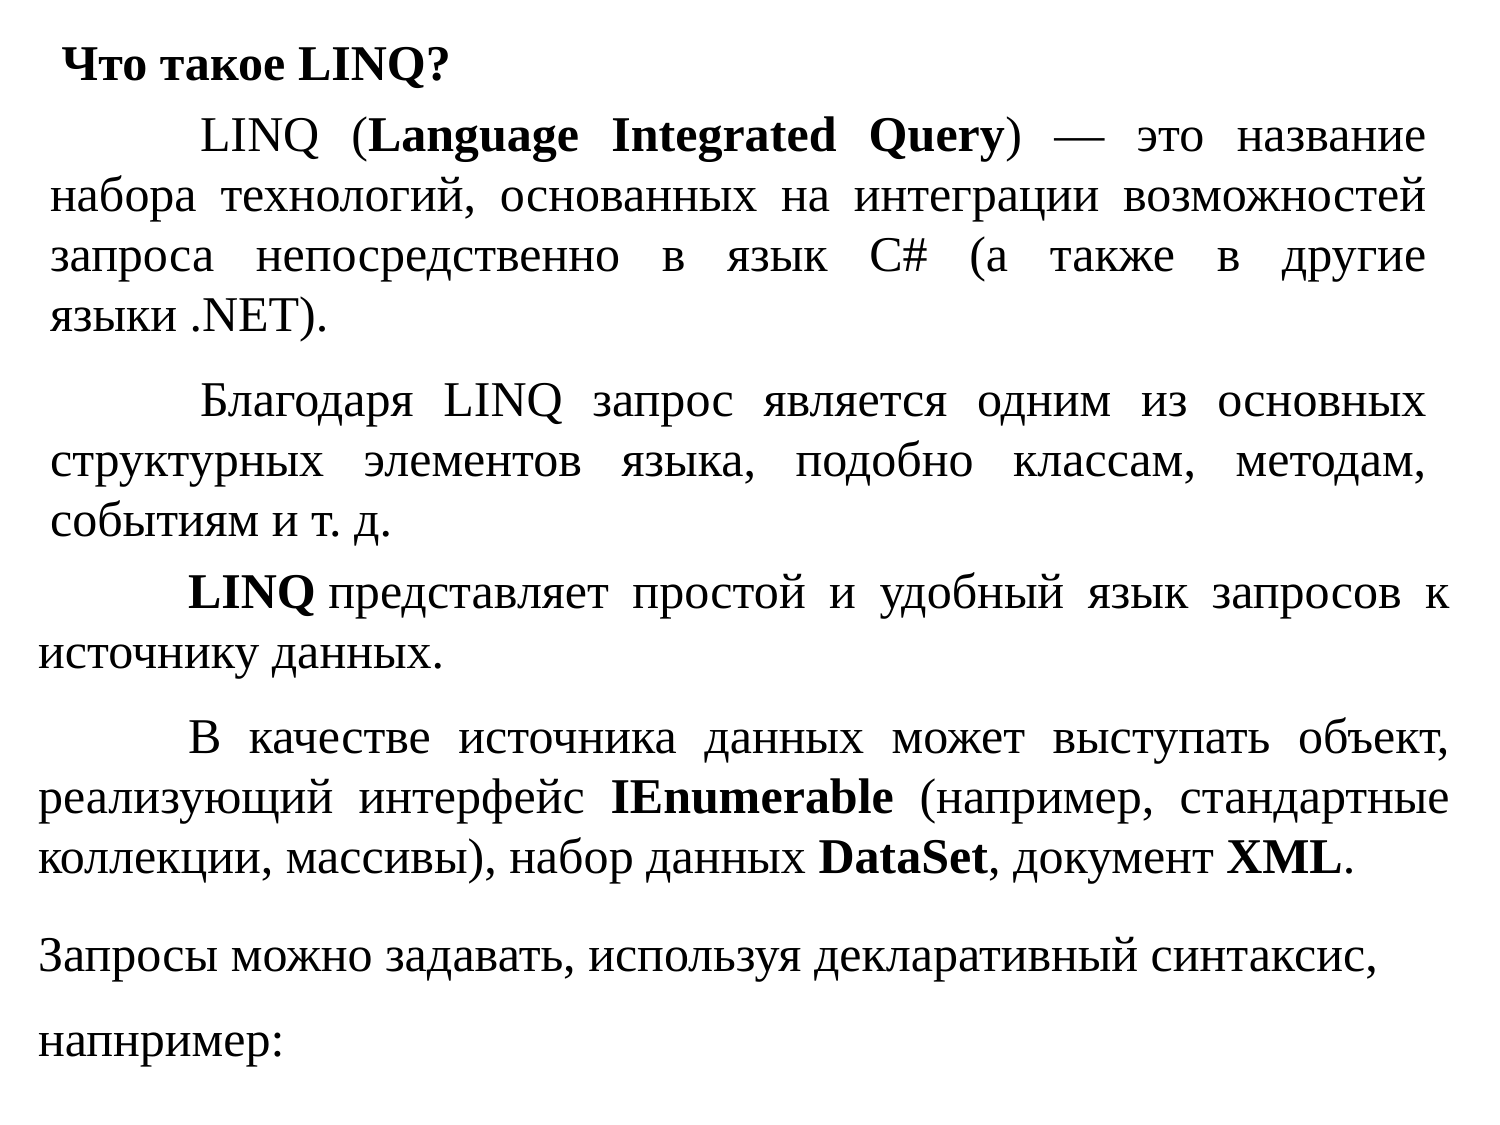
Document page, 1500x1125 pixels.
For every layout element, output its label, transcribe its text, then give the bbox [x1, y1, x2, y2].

text_box Что такое LINQ? [46, 23, 1454, 99]
text_box LINQ представляет простой и удобный язык запросов к источнику данных. В качестве источника данных может выступать объект, реализующий интерфейс IEnumerable (например, стандартные коллекции, массивы), набор данных DataSet, документ XML. [23, 550, 1465, 891]
text_box LINQ (Language Integrated Query) — это название набора технологий, основанных на интеграции возможностей запроса непосредственно в язык C# (а также в другие языки .NET). Благодаря LINQ запрос является одним из основных структурных элементов языка, подобно классам, методам, событиям и т. д. [35, 93, 1442, 550]
text_box Запросы можно задавать, используя декларативный синтаксис, напнример: [23, 914, 1454, 1074]
